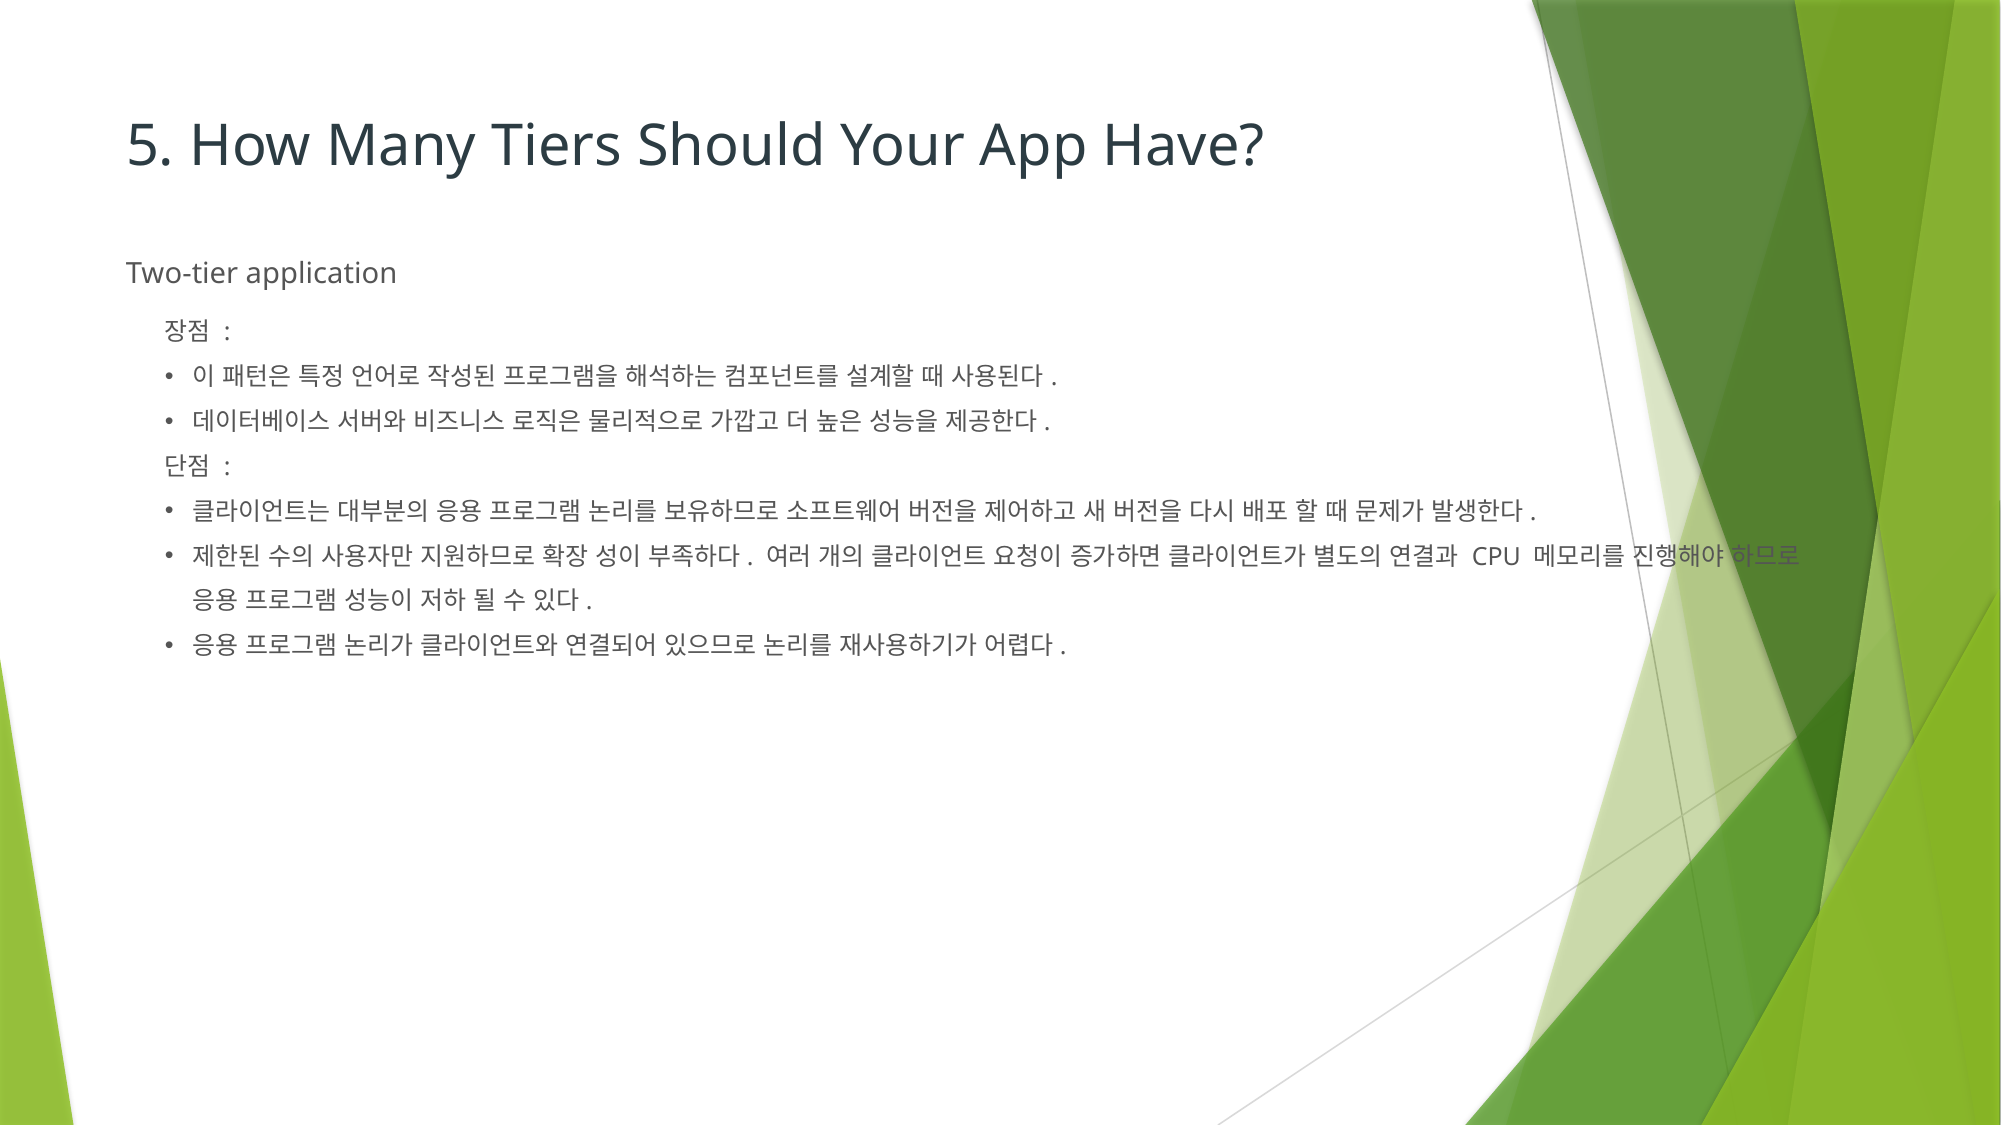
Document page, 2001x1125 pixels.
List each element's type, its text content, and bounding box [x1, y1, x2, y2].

text_box 장점 : 이 패턴은 특정 언어로 작성된 프로그램을 해석하는 컴포넌트를 설계할 때 사용된다. 데이터베이스 서버와 비즈니스 로직은 물리적으로 가깝고 더 높은 성능을 제공한다. 단점 : 클라이언트는 대부분의 응용 프로그램 논리를 보유하므로 소프트웨어 버전을 제어하고 새 버전을 다시 배포 할 때 문제가 발생한다. 제한된 수의 사용자만 지원하므로 확장 성이 부족하다. 여러 개의 클라이언트 요청이 증가하면 클라이언트가 별도의 연결과 CPU 메모리를 진행해야 하므로 응용 프로그램 성능이 저하 될 수 있다. 응용 프로그램 논리가 클라이언트와 연결되어 있으므로 논리를 재사용하기가 어렵다. [150, 297, 1847, 668]
text_box Two-tier application [111, 229, 1886, 297]
title 5. How Many Tiers Should Your App Have? [111, 99, 1781, 185]
